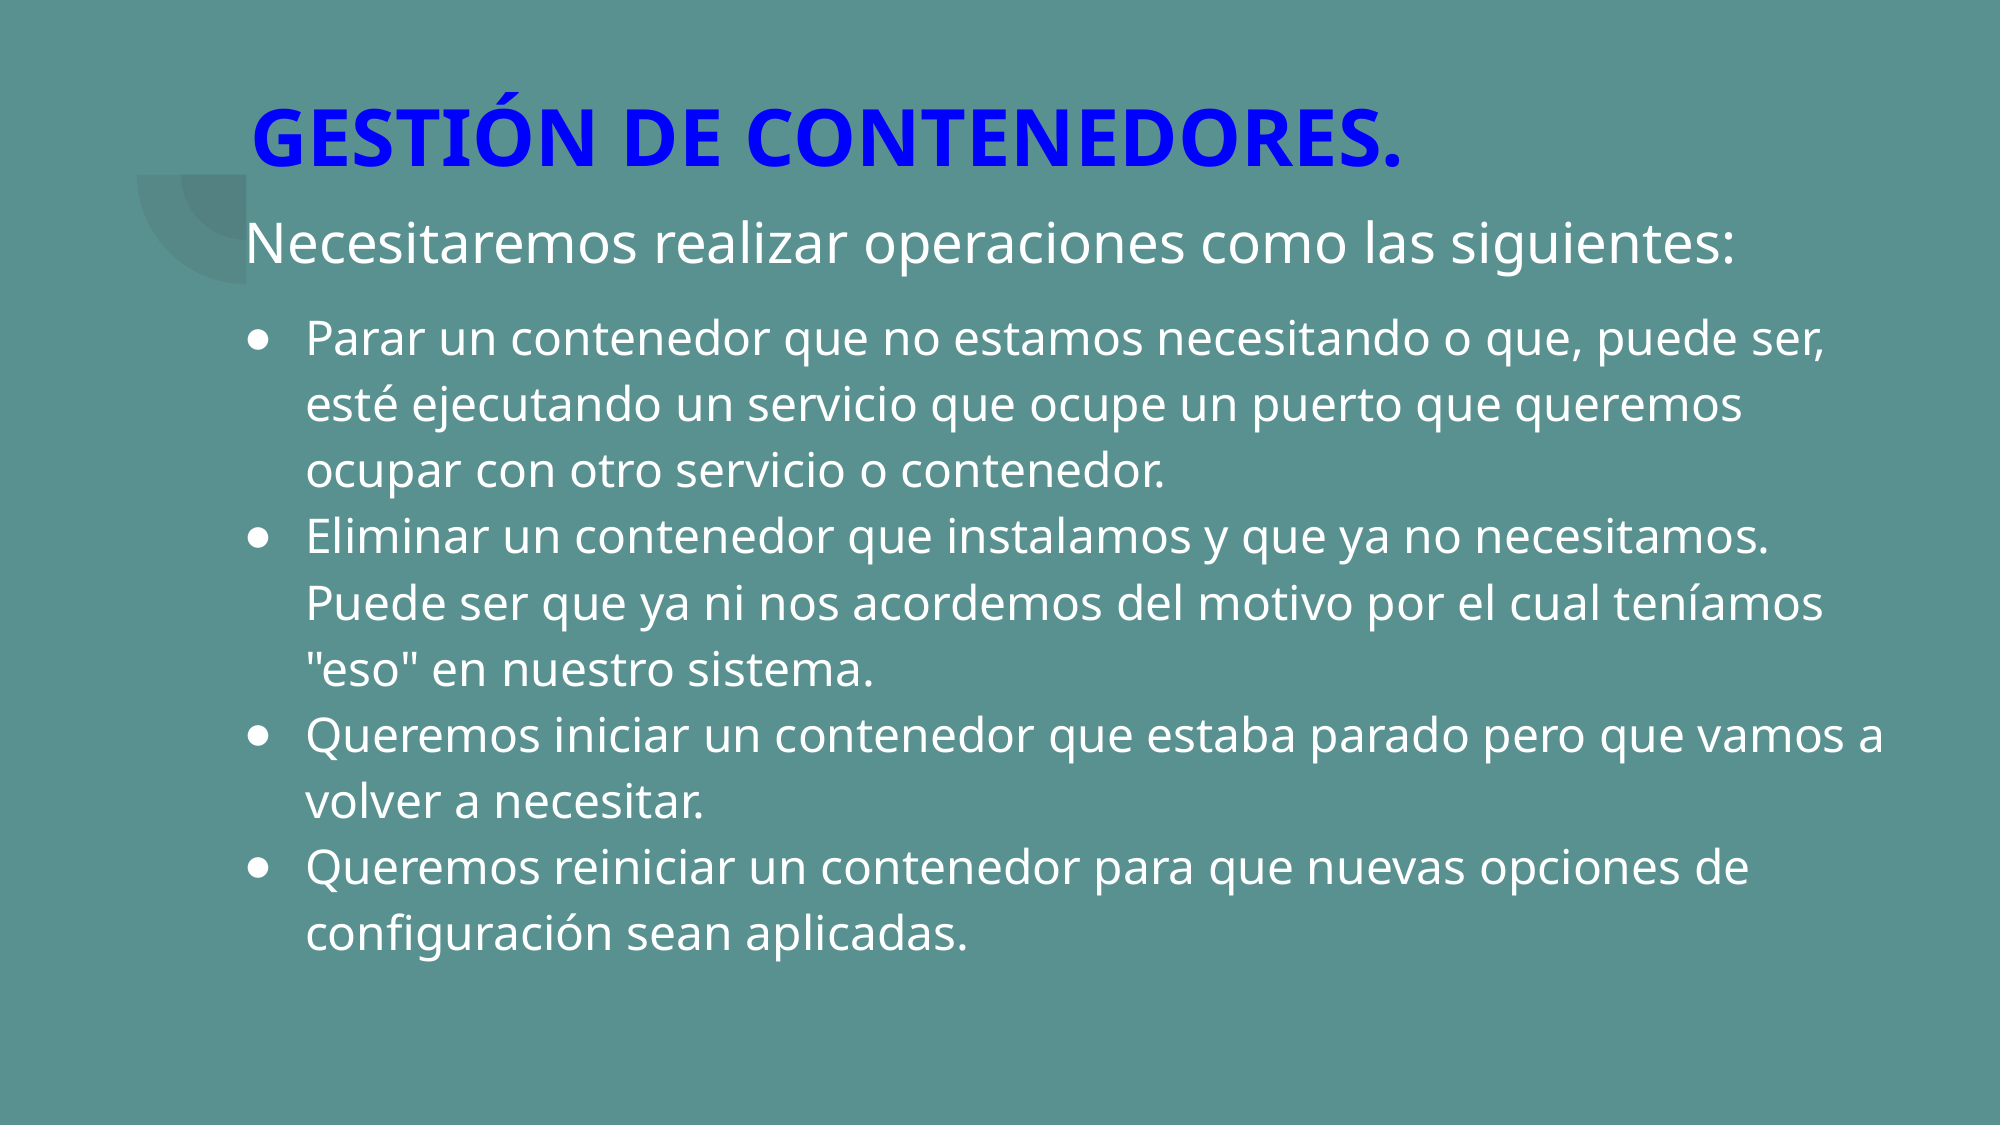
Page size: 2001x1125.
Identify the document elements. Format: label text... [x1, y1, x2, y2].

title GESTIÓN DE CONTENEDORES. [230, 67, 1946, 286]
title Necesitaremos realizar operaciones como las siguientes: Parar un contenedor que no estamos necesitando o que, puede ser, esté ejecutando un servicio que ocupe un puerto que queremos ocupar con otro servicio o contenedor. Eliminar un contenedor que instalamos y que ya no necesitamos. Puede ser que ya ni nos acordemos del motivo por el cual teníamos "eso" en nuestro sistema. Queremos iniciar un contenedor que estaba parado pero que vamos a volver a necesitar. Queremos reiniciar un contenedor para que nuevas opciones de configuración sean aplicadas. [209, 176, 1926, 823]
